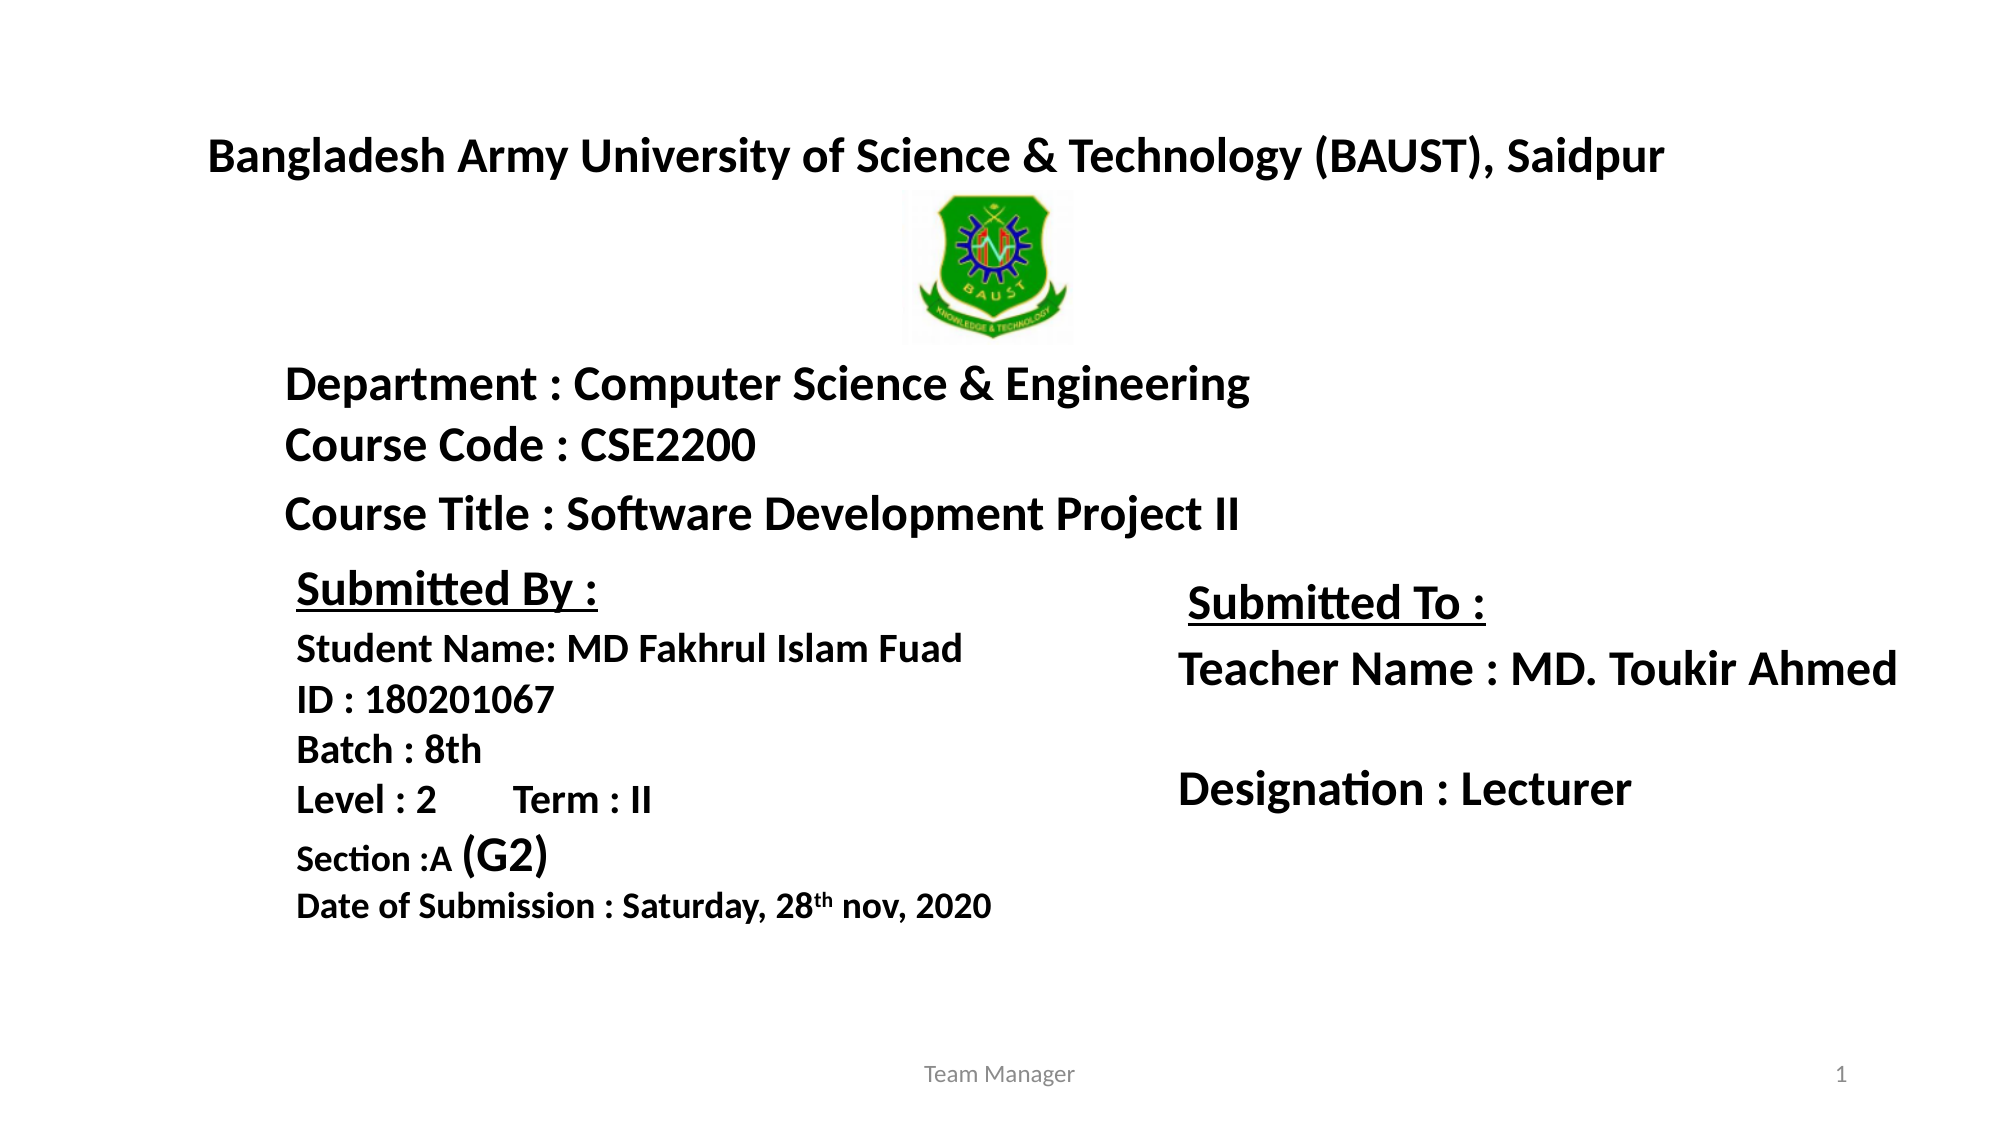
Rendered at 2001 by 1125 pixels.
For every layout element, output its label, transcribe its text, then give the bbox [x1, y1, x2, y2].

text_box Submitted By : [281, 547, 1133, 623]
text_box Student Name: MD Fakhrul Islam Fuad ID : 180201067 Batch : 8th Level : 2 Term : II Section :A (G2) Date of Submission : Saturday, 28th nov, 2020 [281, 613, 1022, 934]
picture [902, 190, 1086, 345]
text_box Bangladesh Army University of Science & Technology (BAUST), Saidpur [192, 114, 1952, 190]
text_box Submitted To : [1172, 561, 1623, 627]
text_box Department : Computer Science & Engineering [270, 343, 1487, 419]
footer Team Manager [662, 1042, 1338, 1103]
text_box Course Title : Software Development Project II [269, 472, 1423, 548]
slide_number 1 [1412, 1042, 1863, 1103]
text_box Teacher Name : MD. Toukir Ahmed Designation : Lecturer [1163, 627, 1927, 823]
text_box Course Code : CSE2200 [269, 404, 1010, 472]
